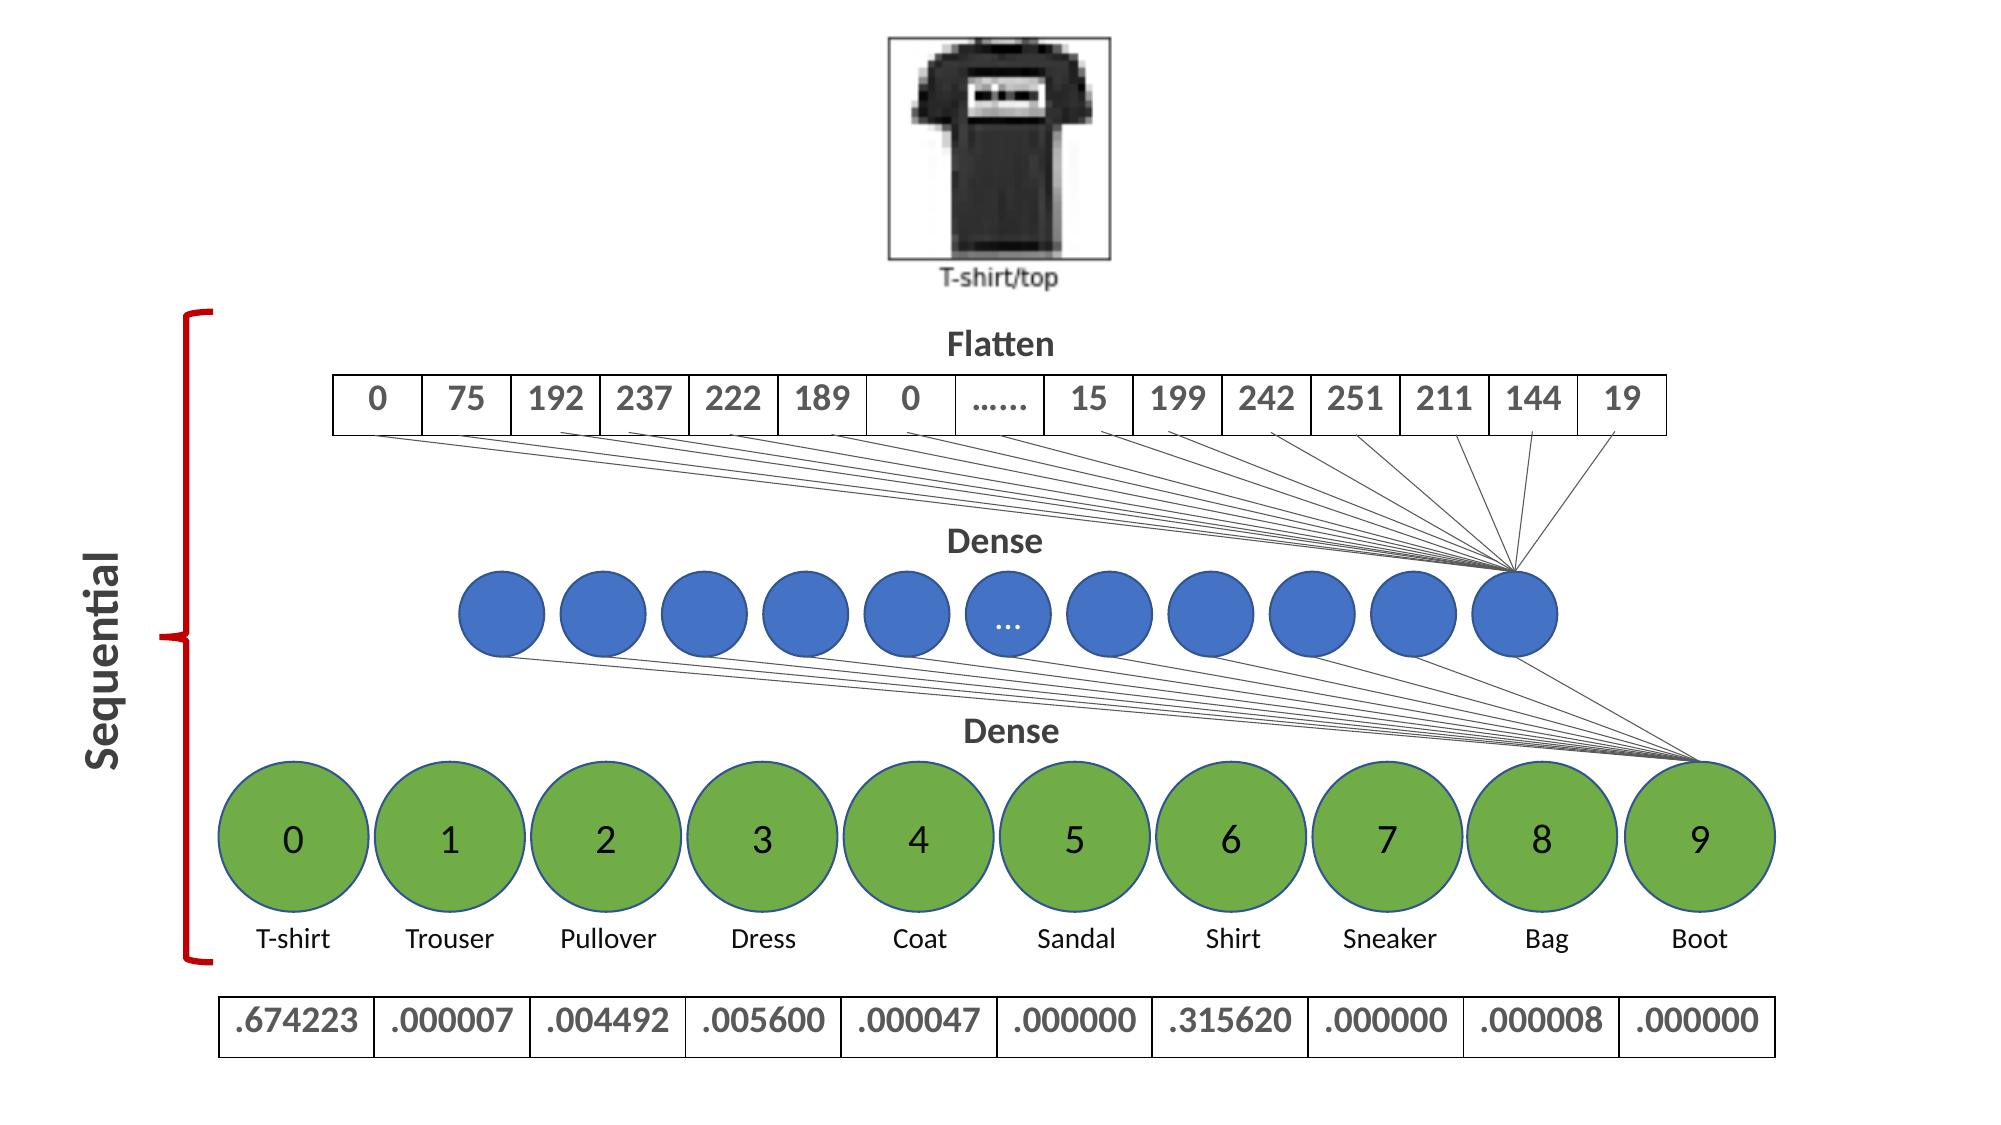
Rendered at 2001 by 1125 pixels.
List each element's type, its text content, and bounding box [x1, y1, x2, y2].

table_header 211 [1401, 376, 1488, 431]
text_box Bag [1510, 911, 1584, 962]
table_header 237 [601, 376, 688, 432]
text_box 1 [373, 760, 526, 911]
text_box [1370, 572, 1458, 656]
text_box [458, 572, 546, 658]
picture [874, 24, 1126, 300]
table_header .000047 [842, 998, 996, 1057]
text_box Flatten [932, 311, 1071, 372]
text_box [660, 572, 748, 656]
table_header 0 [867, 376, 955, 432]
table_header .000000 [1309, 998, 1463, 1057]
text_box [762, 572, 850, 656]
text_box [863, 572, 951, 656]
text_box 3 [686, 762, 839, 911]
text_box [1268, 572, 1356, 656]
table_header .005600 [686, 998, 840, 1057]
table_header 199 [1134, 376, 1221, 431]
text_box 7 [1311, 762, 1464, 911]
table_header .000008 [1464, 998, 1618, 1057]
text_box 2 [530, 762, 683, 911]
text_box Sandal [1022, 911, 1132, 962]
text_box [1455, 434, 1514, 572]
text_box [628, 432, 906, 572]
table_header …... [956, 376, 1043, 432]
table_header 251 [1312, 376, 1399, 431]
table_header 192 [512, 376, 599, 435]
text_box Trouser [390, 911, 510, 962]
table_header .315620 [1153, 998, 1307, 1057]
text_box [906, 432, 1101, 572]
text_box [1355, 434, 1455, 572]
text_box 4 [842, 762, 995, 911]
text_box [459, 435, 560, 572]
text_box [1101, 431, 1270, 572]
text_box Dress [716, 911, 812, 962]
table_header 19 [1578, 376, 1666, 435]
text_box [560, 432, 628, 572]
table_header 0 [334, 376, 421, 435]
text_box Boot [1656, 911, 1744, 962]
text_box 0 [217, 760, 370, 911]
table_header .000007 [375, 998, 529, 1057]
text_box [374, 435, 459, 572]
text_box [559, 572, 647, 656]
table_header .000000 [1620, 998, 1774, 1057]
text_box 6 [1155, 762, 1308, 911]
table_header 144 [1490, 376, 1577, 431]
table_header .004492 [531, 998, 685, 1057]
text_box [1167, 572, 1255, 656]
text_box [1471, 572, 1559, 656]
text_box 8 [1466, 762, 1619, 911]
text_box [159, 311, 214, 963]
text_box Coat [878, 911, 963, 962]
text_box Sneaker [1328, 911, 1453, 962]
text_box Shirt [1190, 911, 1277, 962]
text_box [501, 656, 1701, 762]
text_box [999, 435, 1101, 572]
text_box 9 [1623, 760, 1777, 911]
table_header 222 [690, 376, 777, 432]
text_box Sequential [60, 536, 136, 787]
table_header .674223 [220, 998, 373, 1057]
text_box Pullover [545, 911, 672, 962]
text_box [1514, 431, 1615, 572]
text_box T-shirt [241, 911, 346, 962]
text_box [1270, 432, 1514, 572]
table_header 242 [1223, 376, 1310, 431]
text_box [1168, 431, 1498, 562]
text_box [729, 434, 831, 572]
table_header 189 [779, 376, 866, 432]
table_header 15 [1045, 376, 1132, 432]
table_header 75 [423, 376, 510, 435]
text_box 5 [998, 762, 1151, 911]
table_header .000000 [998, 998, 1151, 1057]
text_box [1066, 572, 1154, 656]
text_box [831, 434, 906, 572]
text_box … [964, 572, 1052, 656]
